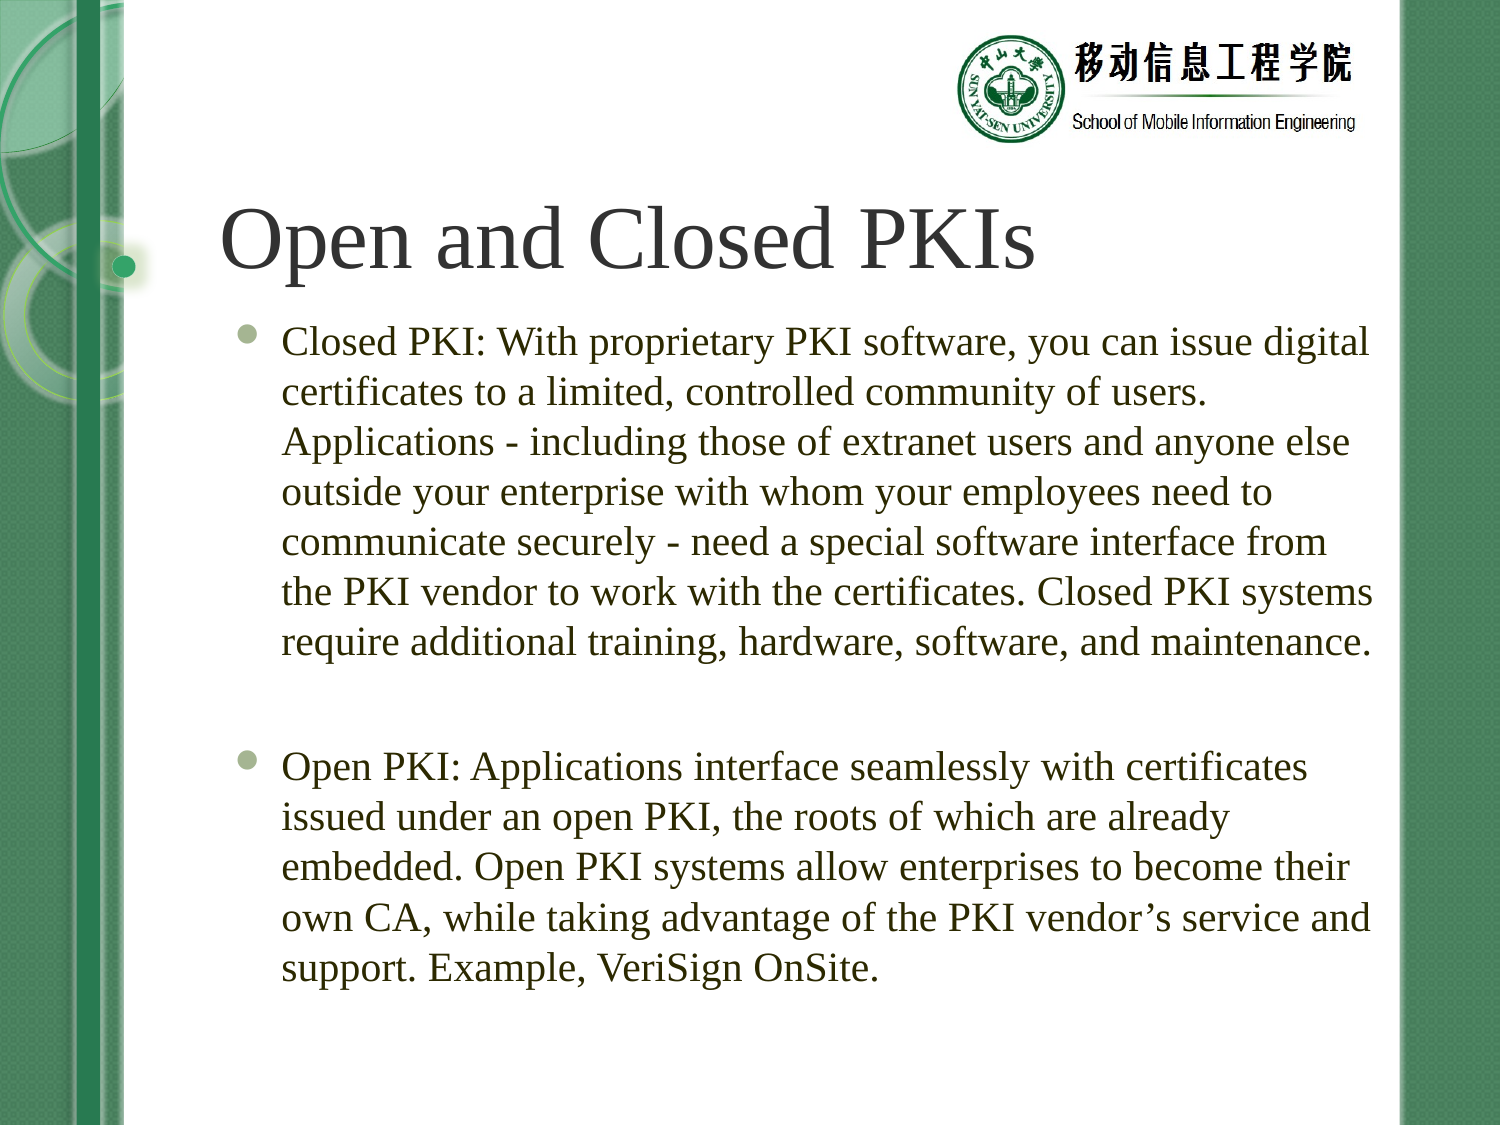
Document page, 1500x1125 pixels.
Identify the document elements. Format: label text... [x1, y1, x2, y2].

picture [950, 30, 1365, 138]
title Open and Closed PKIs [204, 138, 1388, 327]
list Closed PKI: With proprietary PKI software, you can issue digital certificates to a limited, controlled community of users. Applications - including those of extranet users and anyone else outside your enterprise with whom your employees need to communicate securely - need a special software interface from the PKI vendor to work with the certificates. Closed PKI systems require additional training, hardware, software, and maintenance. Open PKI: Applications interface seamlessly with certificates issued under an open PKI, the roots of which are already embedded. Open PKI systems allow enterprises to become their own CA, while taking advantage of the PKI vendor’s service and support. Example, VeriSign OnSite. [206, 306, 1400, 1024]
